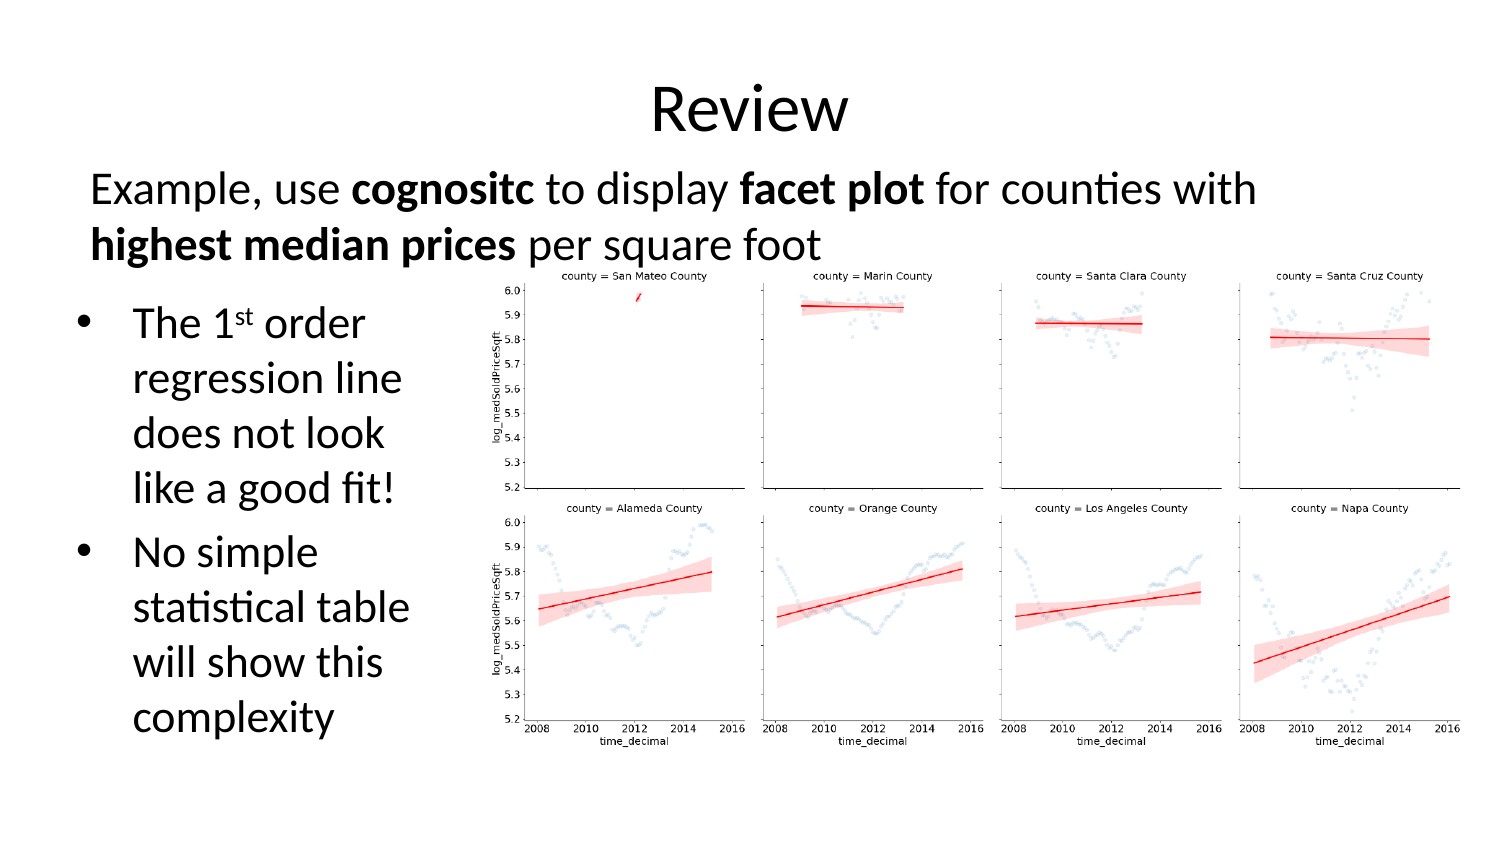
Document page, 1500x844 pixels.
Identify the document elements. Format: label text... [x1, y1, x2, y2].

text_box The 1st order regression line does not look like a good fit! No simple statistical table will show this complexity [61, 285, 466, 843]
list Example, use cognositc to display facet plot for counties with highest median prices per square foot [75, 149, 1425, 279]
title Review [75, 33, 1425, 149]
picture [474, 268, 1464, 756]
